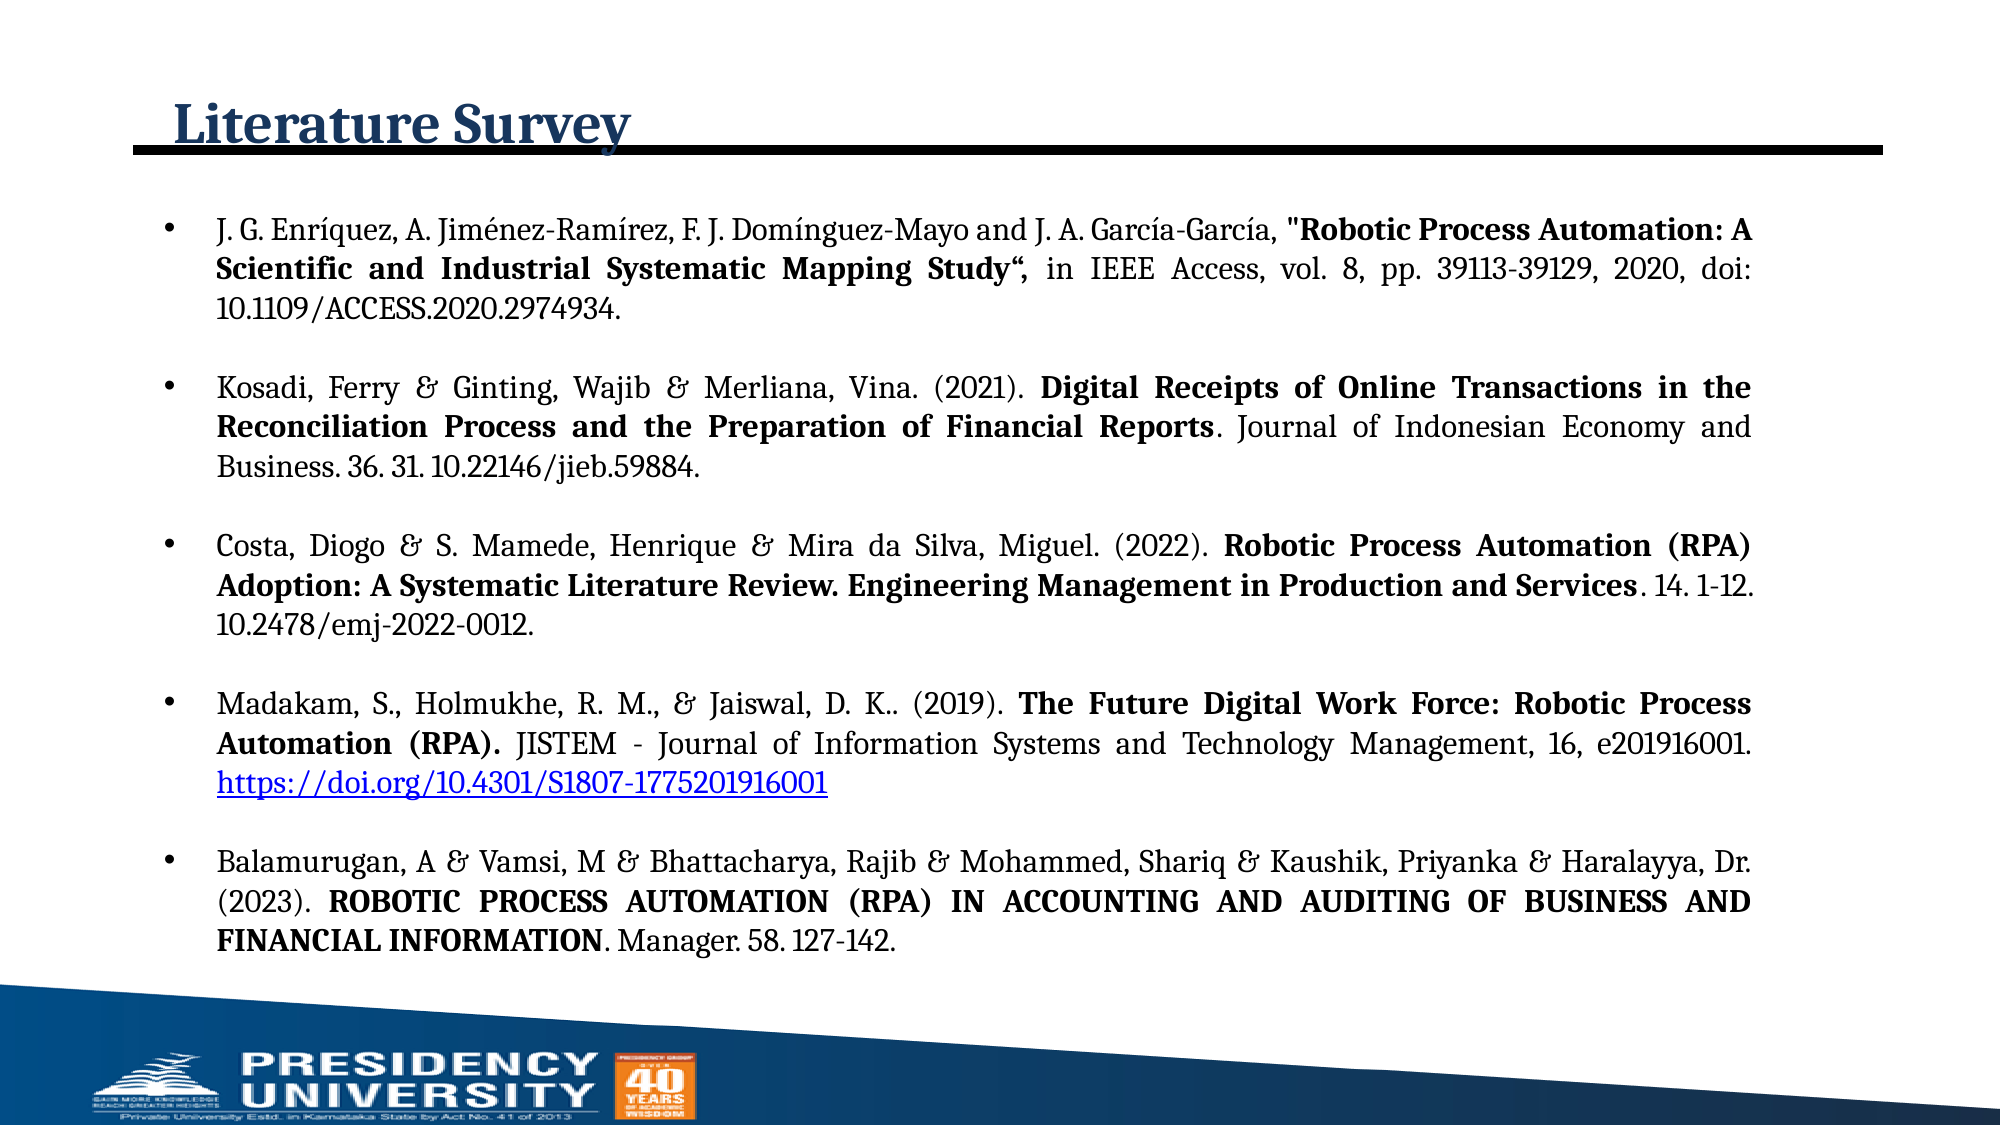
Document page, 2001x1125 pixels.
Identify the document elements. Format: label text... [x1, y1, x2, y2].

list J. G. Enríquez, A. Jiménez-Ramírez, F. J. Domínguez-Mayo and J. A. García-García, "Robotic Process Automation: A Scientific and Industrial Systematic Mapping Study“, in IEEE Access, vol. 8, pp. 39113-39129, 2020, doi: 10.1109/ACCESS.2020.2974934. Kosadi, Ferry & Ginting, Wajib & Merliana, Vina. (2021). Digital Receipts of Online Transactions in the Reconciliation Process and the Preparation of Financial Reports. Journal of Indonesian Economy and Business. 36. 31. 10.22146/jieb.59884. Costa, Diogo & S. Mamede, Henrique & Mira da Silva, Miguel. (2022). Robotic Process Automation (RPA) Adoption: A Systematic Literature Review. Engineering Management in Production and Services. 14. 1-12. 10.2478/emj-2022-0012. Madakam, S., Holmukhe, R. M., & Jaiswal, D. K.. (2019). The Future Digital Work Force: Robotic Process Automation (RPA). JISTEM - Journal of Information Systems and Technology Management, 16, e201916001. https://doi.org/10.4301/S1807-1775201916001 Balamurugan, A & Vamsi, M & Bhattacharya, Rajib & Mohammed, Shariq & Kaushik, Priyanka & Haralayya, Dr. (2023). ROBOTIC PROCESS AUTOMATION (RPA) IN ACCOUNTING AND AUDITING OF BUSINESS AND FINANCIAL INFORMATION. Manager. 58. 127-142. [133, 200, 1769, 974]
title Literature Survey [133, 45, 1884, 125]
picture [0, 982, 2000, 1125]
